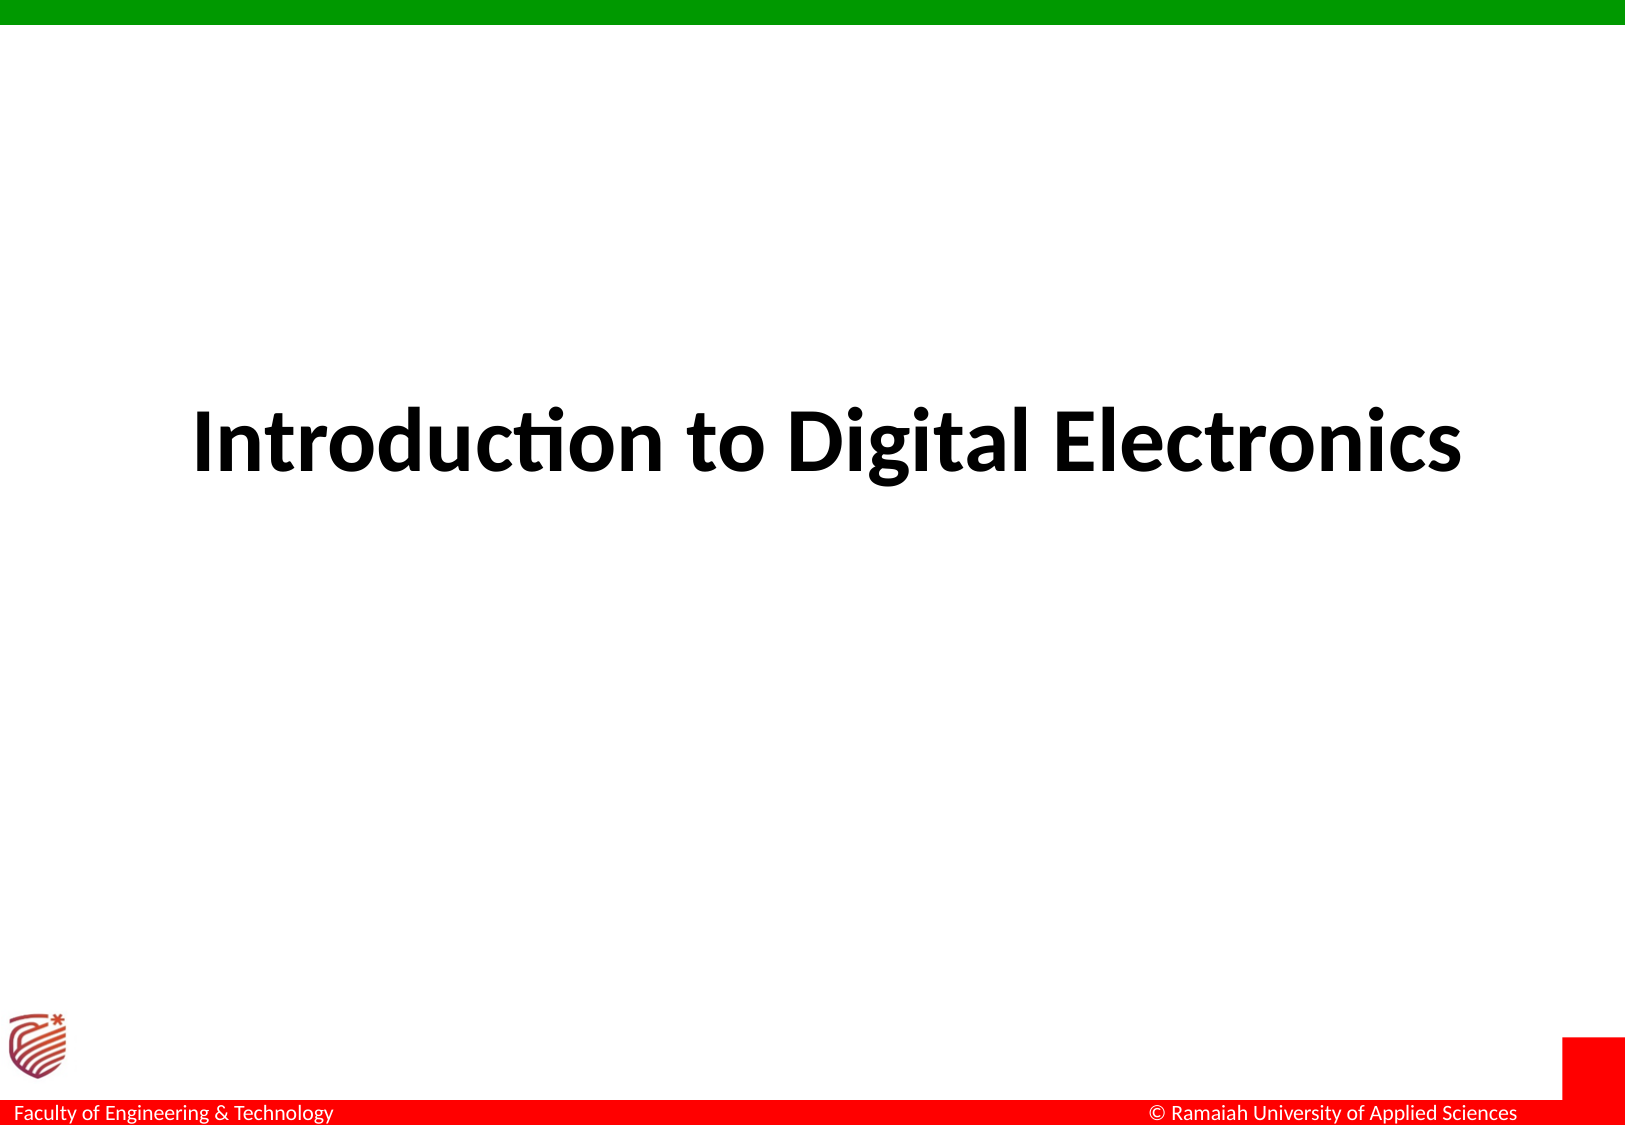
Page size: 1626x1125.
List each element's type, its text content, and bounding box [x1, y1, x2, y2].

picture [1, 999, 77, 1084]
text_box Introduction to Digital Electronics [137, 262, 1519, 504]
